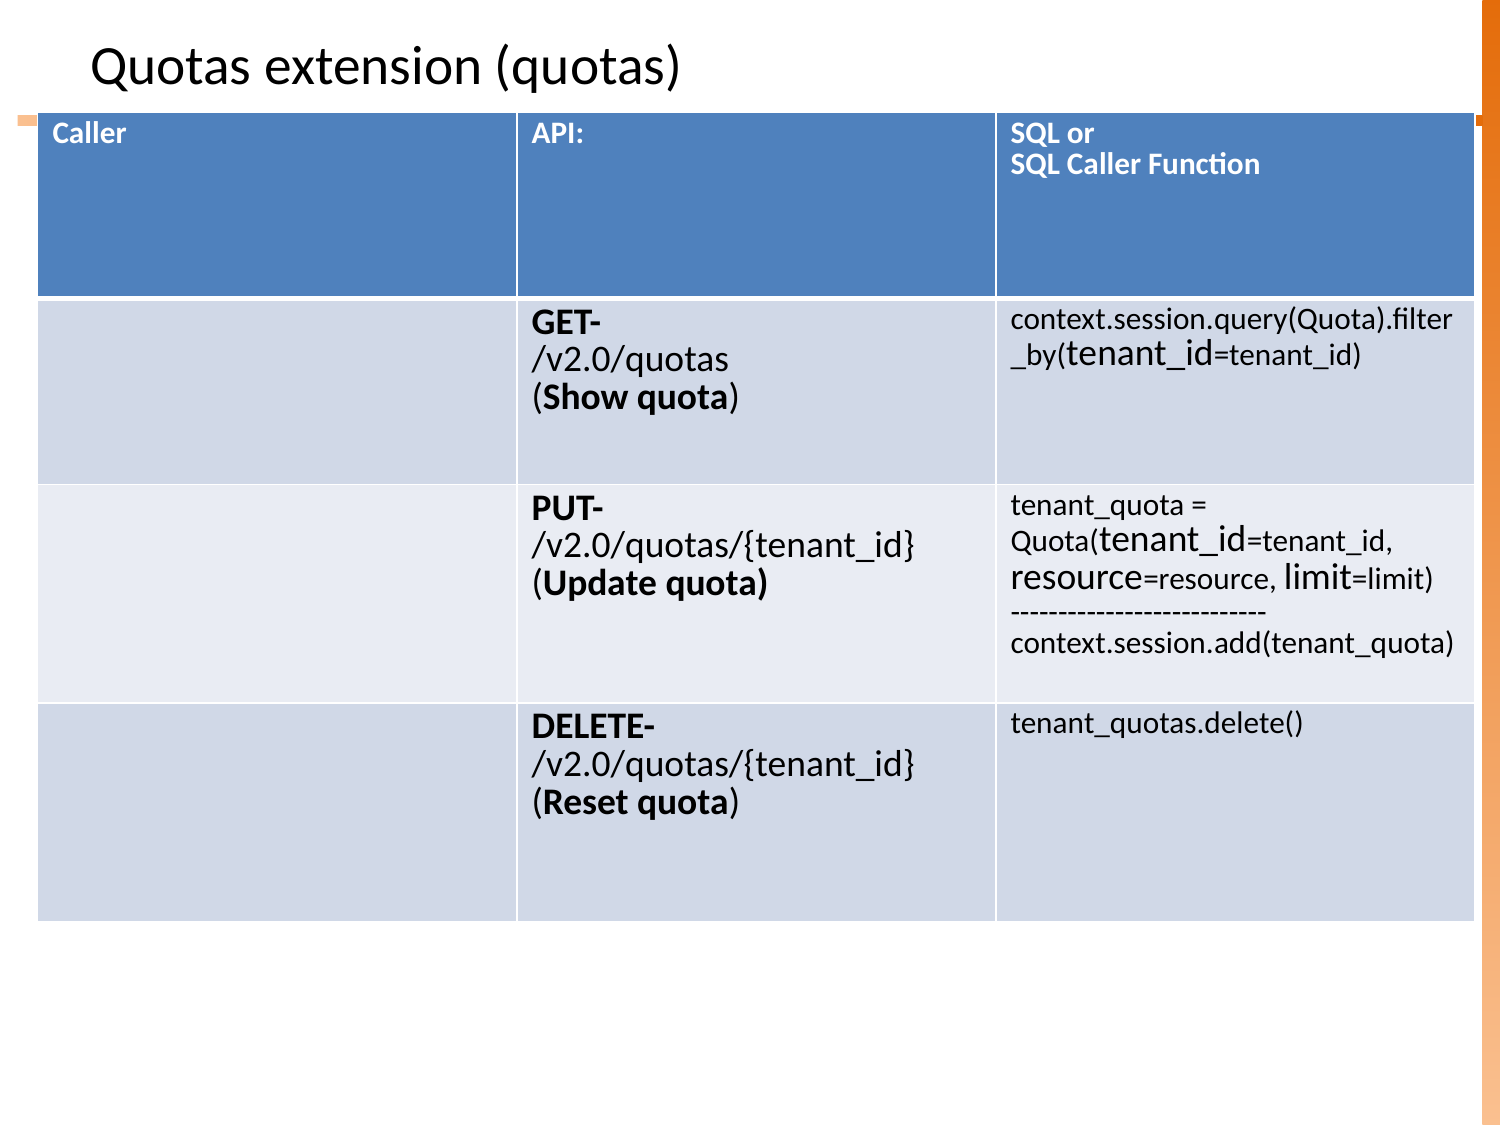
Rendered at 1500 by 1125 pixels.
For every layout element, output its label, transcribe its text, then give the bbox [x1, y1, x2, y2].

table_cell DELETE- /v2.0/quotas/​{tenant_id} (Reset quota) [518, 704, 995, 921]
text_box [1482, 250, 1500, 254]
table_cell [38, 485, 516, 702]
table_cell tenant_quotas.delete() [997, 704, 1474, 921]
table_header SQL or SQL Caller Function [997, 113, 1474, 296]
table_cell [38, 704, 516, 921]
table_cell context.session.query(Quota).filter_by(tenant_id=tenant_id) [997, 301, 1474, 484]
table_cell [38, 301, 516, 484]
table_cell PUT- /v2.0/quotas/​{tenant_id}​ (Update quota) [518, 485, 995, 702]
title Quotas extension (quotas) [75, 0, 1425, 112]
table_header Caller [38, 113, 516, 296]
table_cell GET- /v2.0/quotas (Show quota) [518, 301, 995, 484]
table_cell tenant_quota = Quota(tenant_id=tenant_id, resource=resource, limit=limit) --------------------------- context.session.add(tenant_quota) [997, 485, 1474, 702]
table_header API: [518, 113, 995, 296]
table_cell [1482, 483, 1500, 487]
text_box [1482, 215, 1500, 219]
